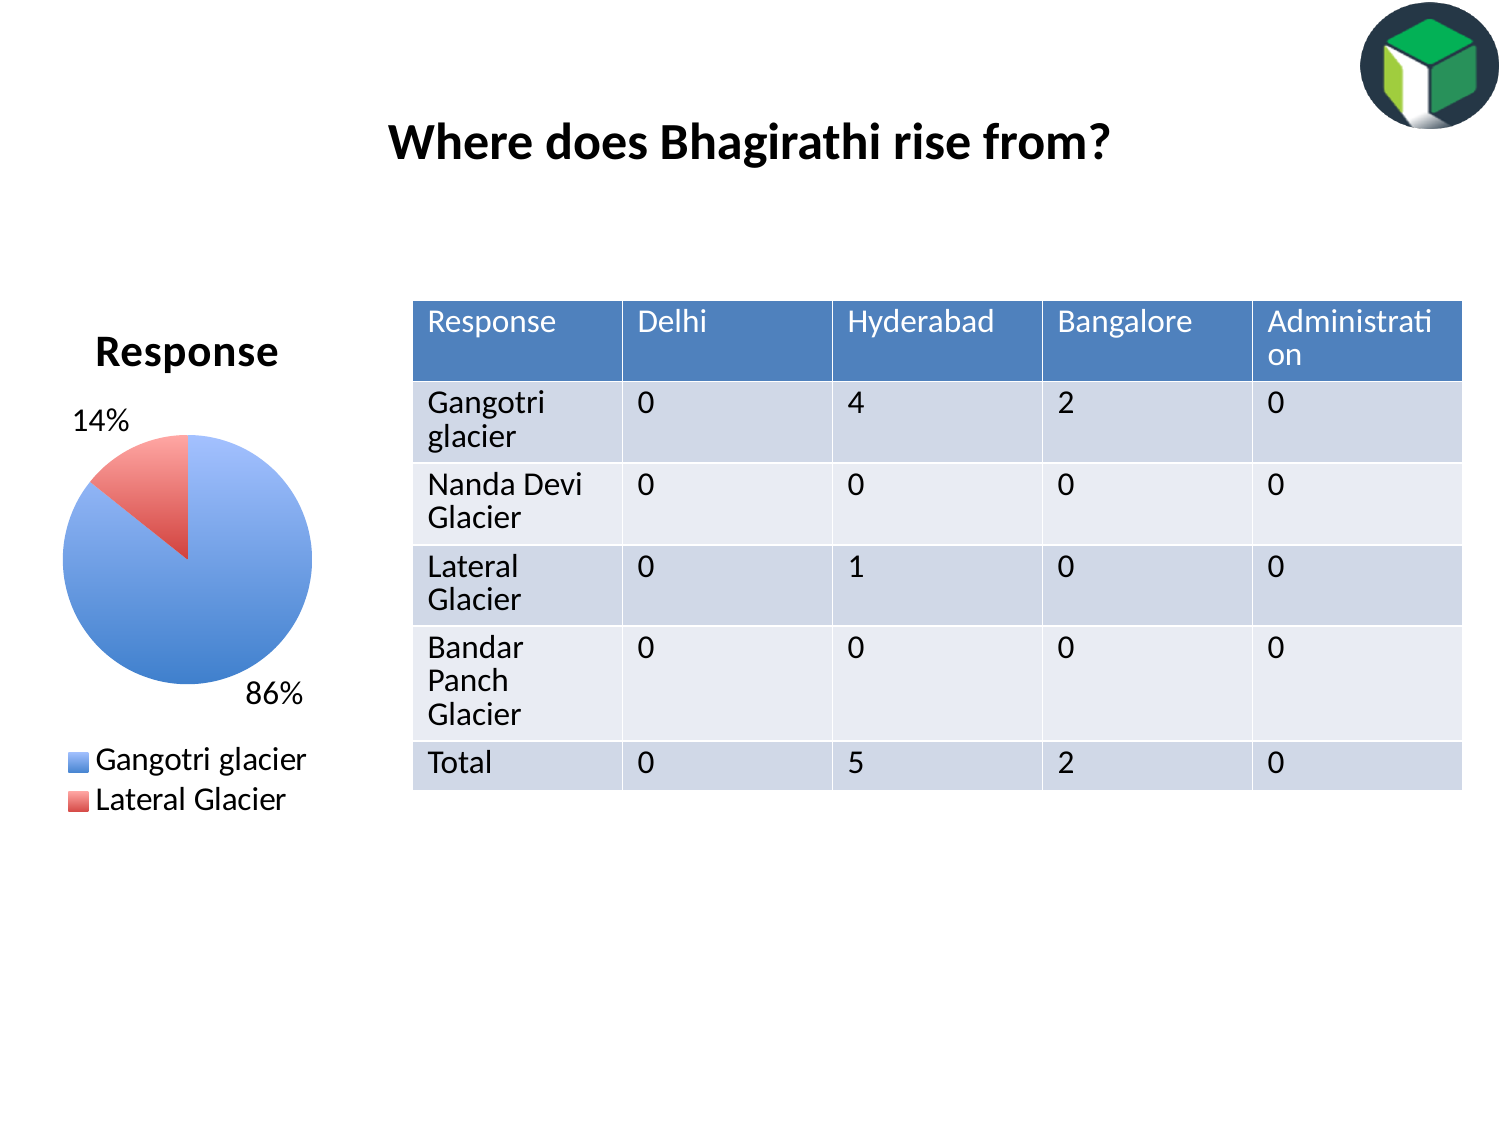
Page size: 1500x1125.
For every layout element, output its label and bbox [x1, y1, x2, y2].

table_cell [413, 627, 622, 740]
table_cell [413, 546, 622, 625]
table_cell [833, 464, 1042, 544]
chart [0, 299, 413, 826]
table_cell [623, 627, 832, 740]
table_cell [1043, 382, 1252, 462]
table_cell [413, 464, 622, 544]
title [75, 45, 1425, 233]
table_cell [833, 546, 1042, 625]
table_header [1043, 301, 1252, 381]
table_cell [1043, 742, 1252, 790]
table_cell [833, 627, 1042, 740]
table_header [833, 301, 1042, 381]
table_header [413, 301, 622, 381]
table_cell [1043, 627, 1252, 740]
table_cell [623, 382, 832, 462]
table_cell [623, 546, 832, 625]
table_cell [1043, 546, 1252, 625]
table_cell [1253, 627, 1462, 740]
table_cell [413, 382, 622, 462]
table_cell [1253, 546, 1462, 625]
table_cell [833, 742, 1042, 790]
table_cell [1253, 464, 1462, 544]
table_header [1253, 301, 1462, 381]
table_cell [623, 464, 832, 544]
picture [1360, 2, 1499, 130]
table_header [623, 301, 832, 381]
table_cell [1253, 742, 1462, 790]
table_cell [413, 742, 622, 790]
table_cell [833, 382, 1042, 462]
table_cell [623, 742, 832, 790]
table_cell [1043, 464, 1252, 544]
table_cell [1253, 382, 1462, 462]
